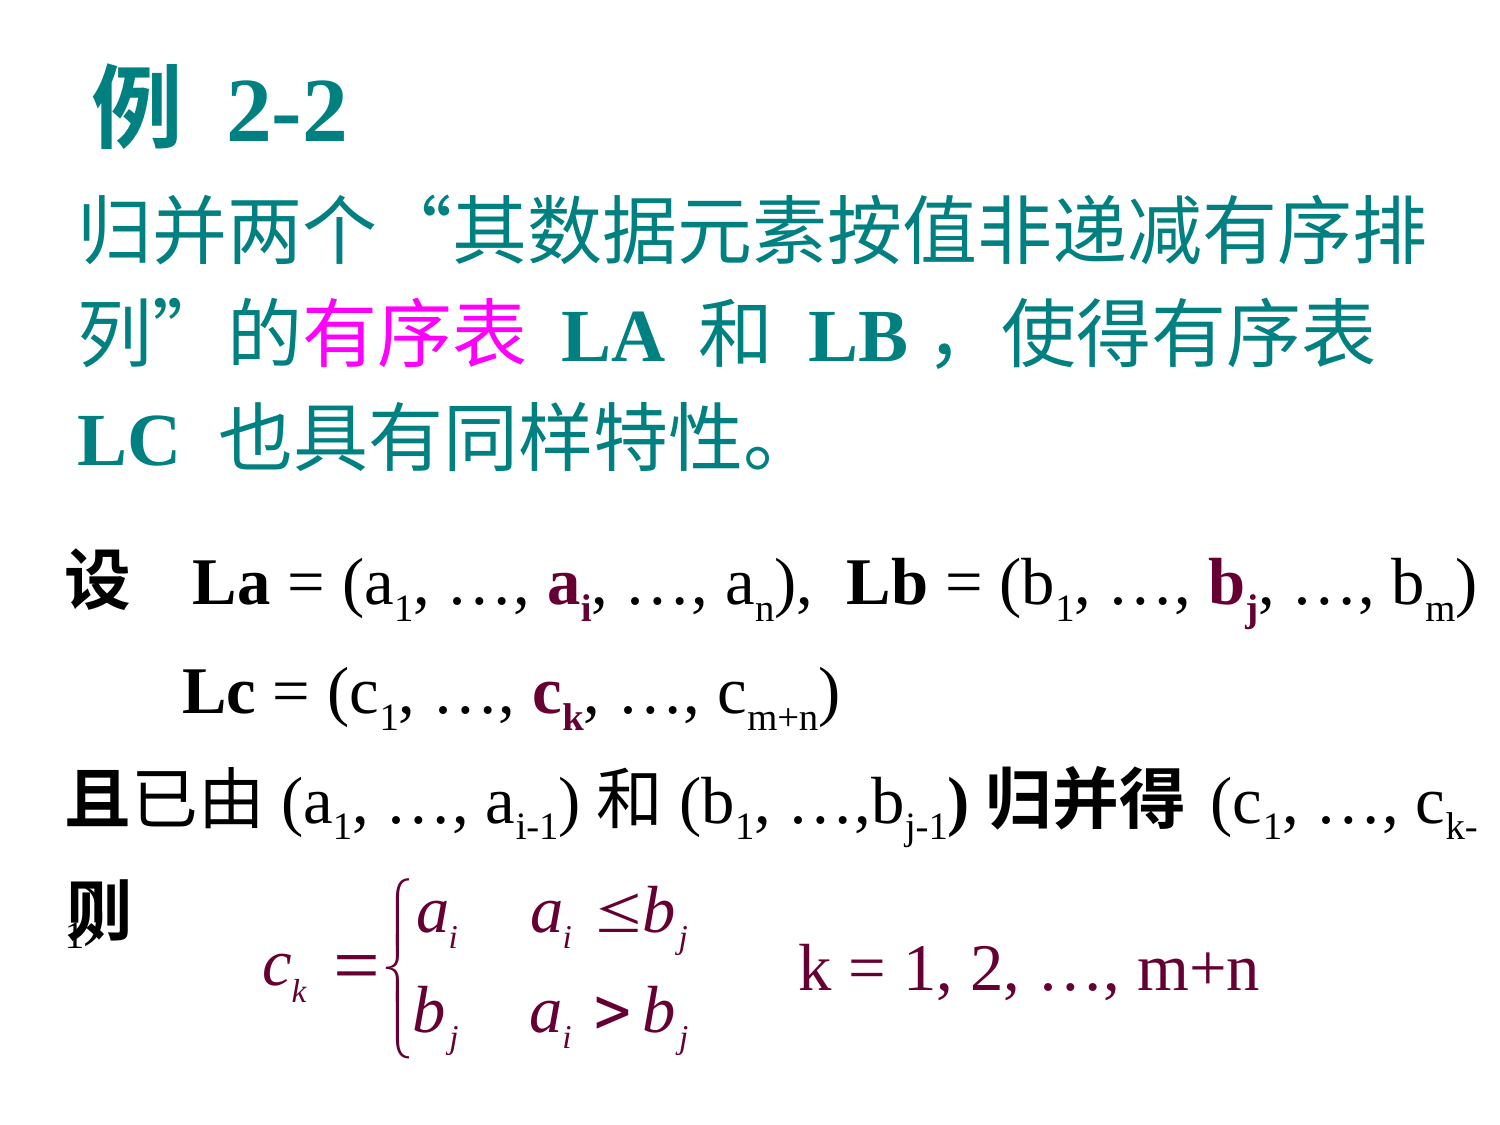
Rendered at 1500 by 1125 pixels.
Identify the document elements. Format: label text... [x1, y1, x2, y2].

text_box 归并两个“其数据元素按值非递减有序排列”的有序表 LA 和 LB，使得有序表 LC 也具有同样特性。 [62, 162, 1450, 488]
text_box 例 2-2 [76, 42, 503, 168]
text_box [260, 874, 701, 1063]
text_box k = 1, 2, …, m+n [783, 899, 1276, 1011]
text_box 设 La = (a1, …, ai, …, an), Lb = (b1, …, bj, …, bm) Lc = (c1, …, ck, …, cm+n) 且已由(a1, …, ai-1)和(b1, …,bj-1)归并得 (c1, …, ck-1) [50, 512, 1500, 964]
